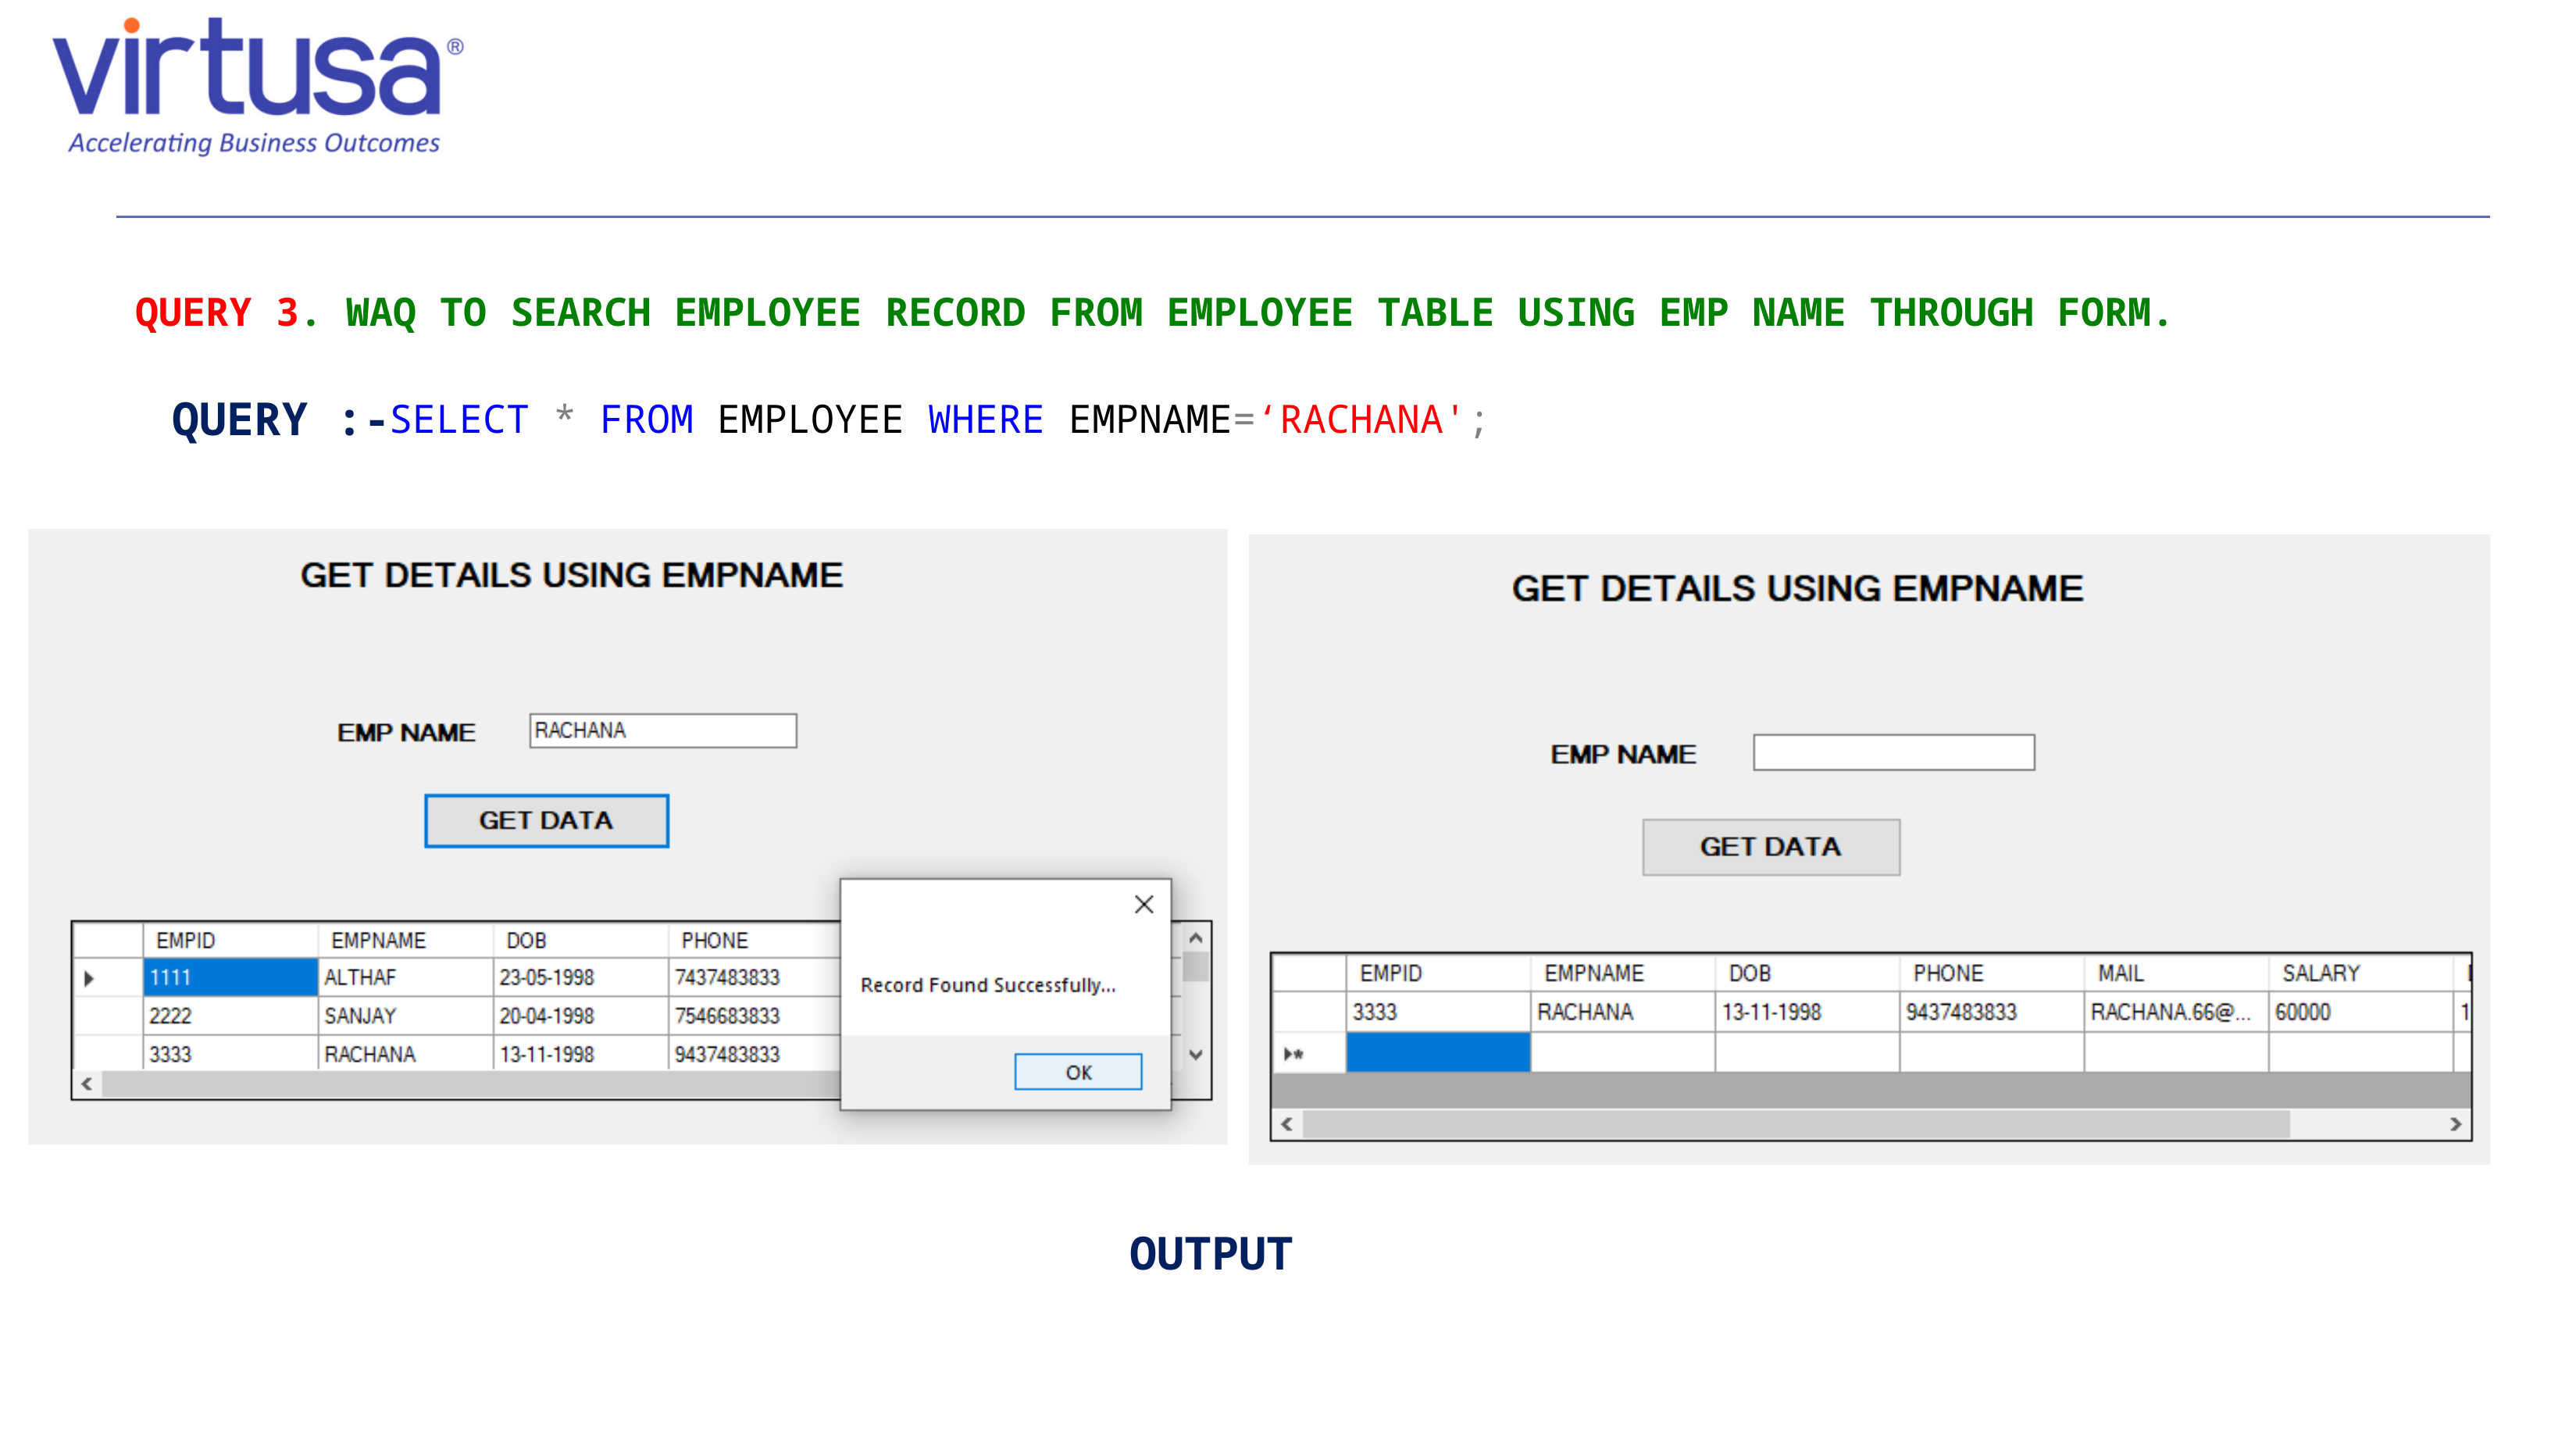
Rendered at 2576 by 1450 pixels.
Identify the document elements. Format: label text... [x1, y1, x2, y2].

text_box SELECT * FROM EMPLOYEE WHERE EMPNAME=‘RACHANA'; [377, 388, 1503, 447]
picture [28, 0, 478, 197]
picture [28, 529, 1228, 1145]
picture [1248, 534, 2491, 1165]
text_box QUERY :- [160, 384, 403, 451]
text_box OUTPUT [1118, 1218, 1306, 1285]
text_box QUERY 3. WAQ TO SEARCH EMPLOYEE RECORD FROM EMPLOYEE TABLE USING EMP NAME THROUGH FORM. [123, 281, 2574, 341]
